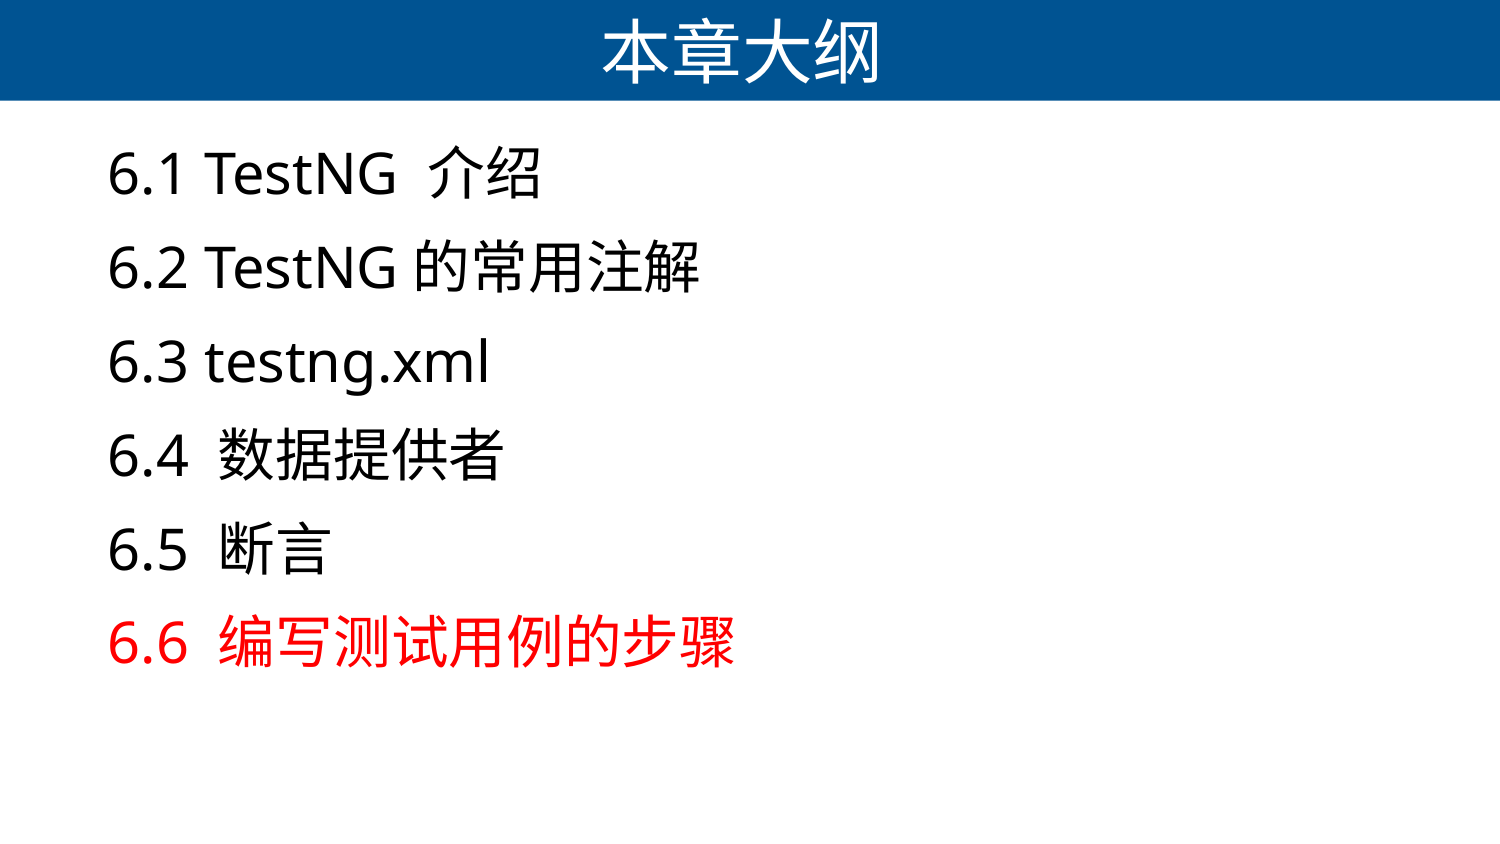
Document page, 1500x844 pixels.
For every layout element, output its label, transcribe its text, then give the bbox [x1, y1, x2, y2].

list 6.1 TestNG 介绍 6.2 TestNG的常用注解 6.3 testng.xml 6.4 数据提供者 6.5 断言 6.6 编写测试用例的步骤 [75, 129, 1426, 687]
title 本章大纲 [2, 0, 1483, 101]
